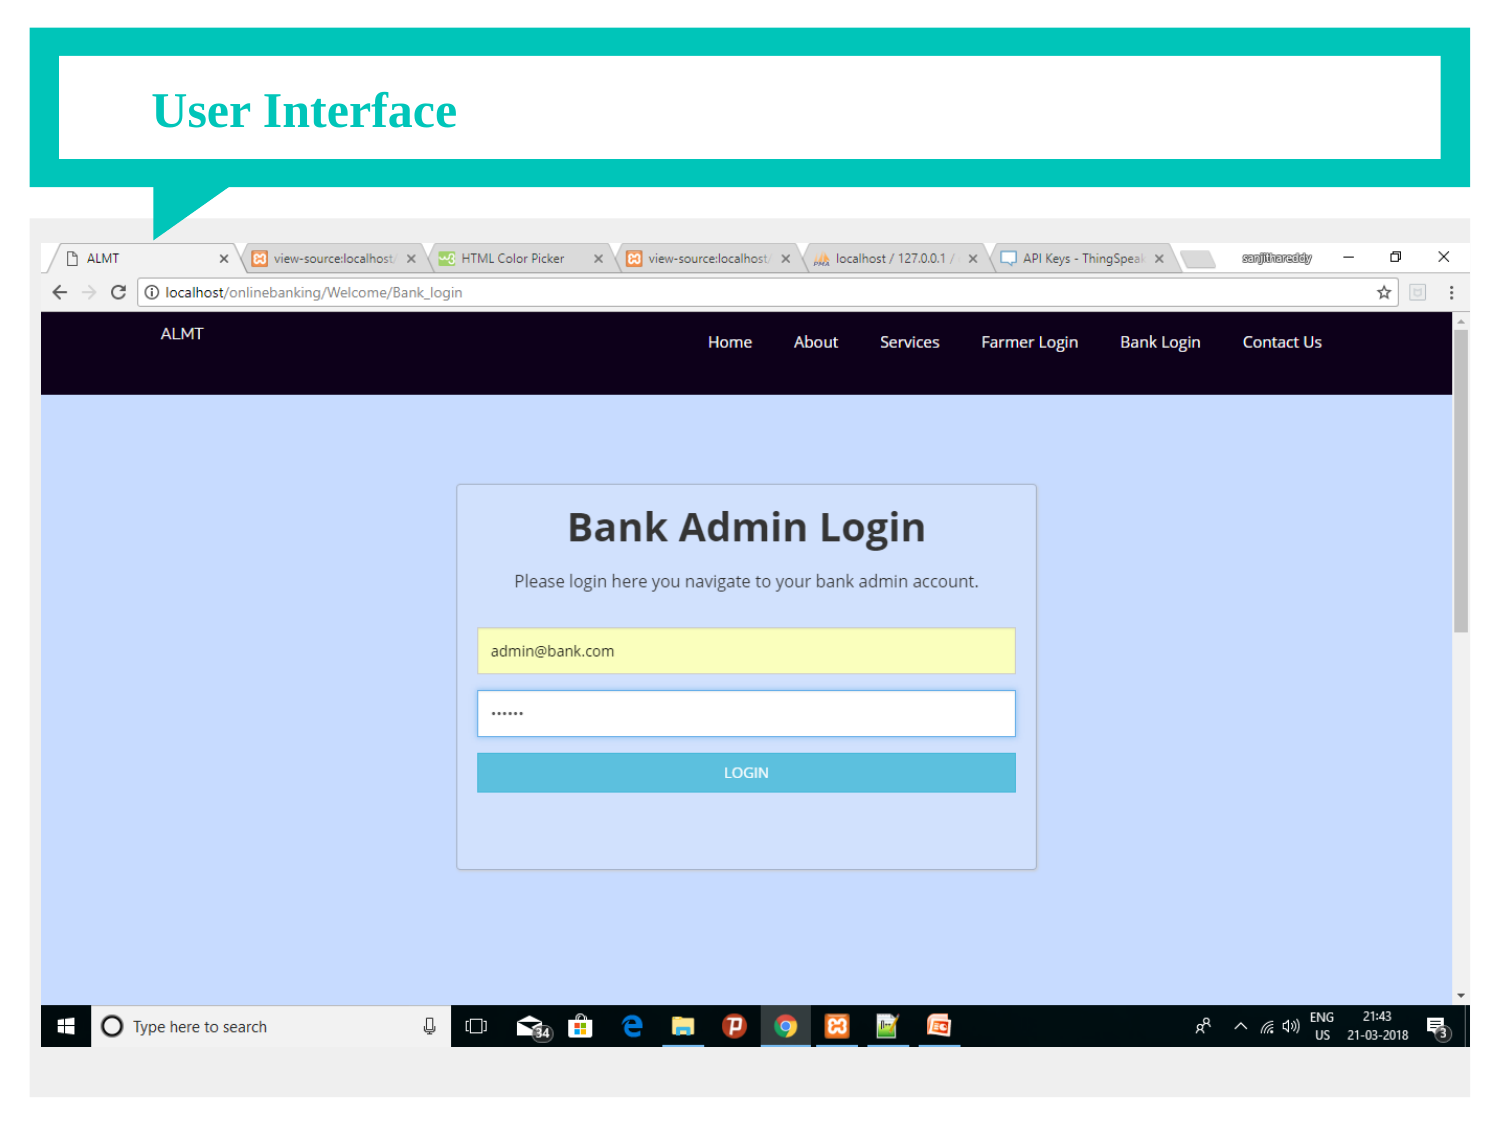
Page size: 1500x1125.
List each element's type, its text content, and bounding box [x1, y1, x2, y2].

title User Interface [136, 27, 1441, 188]
picture [40, 243, 1471, 1047]
